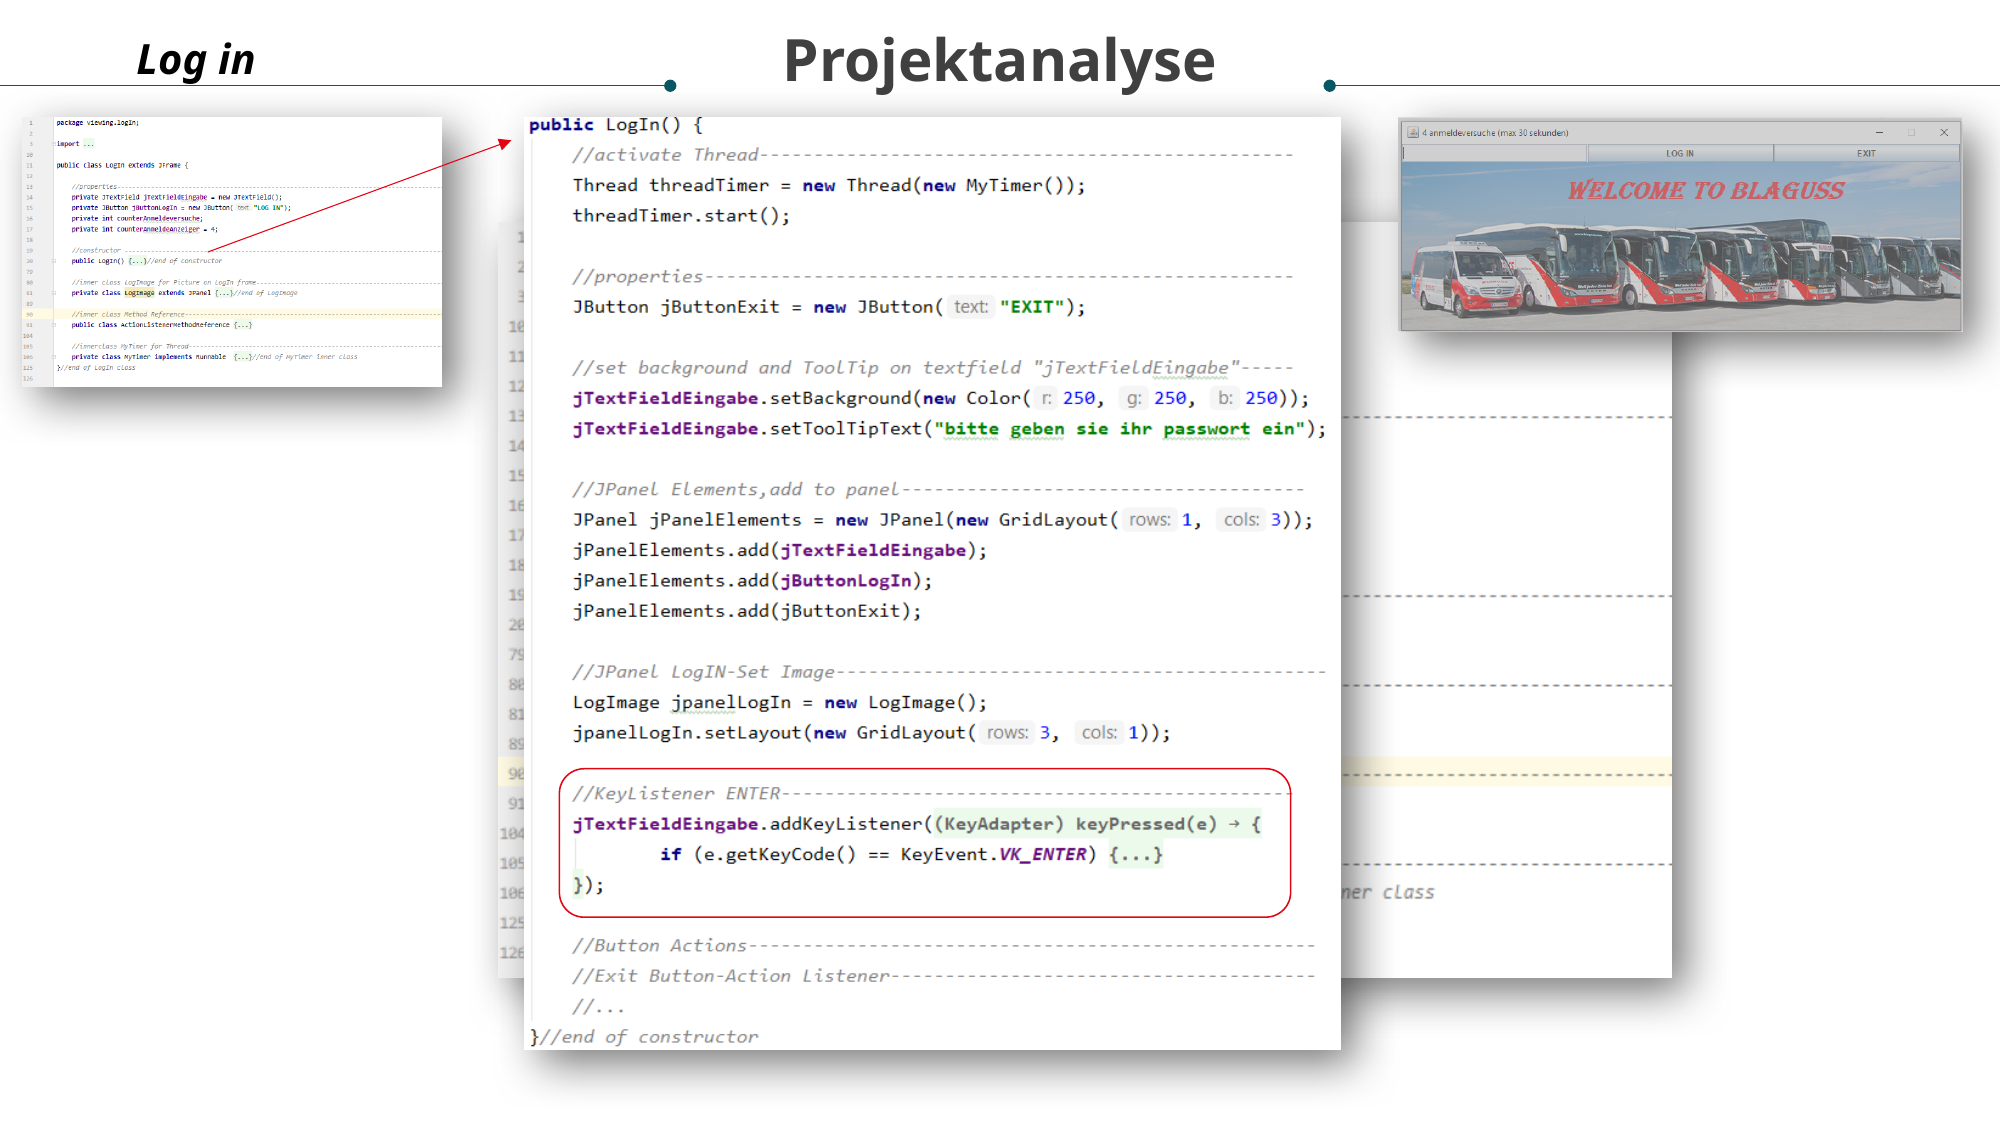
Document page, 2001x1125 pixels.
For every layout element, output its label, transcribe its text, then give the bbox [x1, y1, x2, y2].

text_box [207, 140, 512, 253]
text_box Log in [121, 86, 271, 90]
text_box Log in [121, 25, 271, 85]
picture [498, 117, 1963, 1050]
text_box Projektanalyse [37, 31, 1963, 140]
picture [22, 117, 442, 387]
